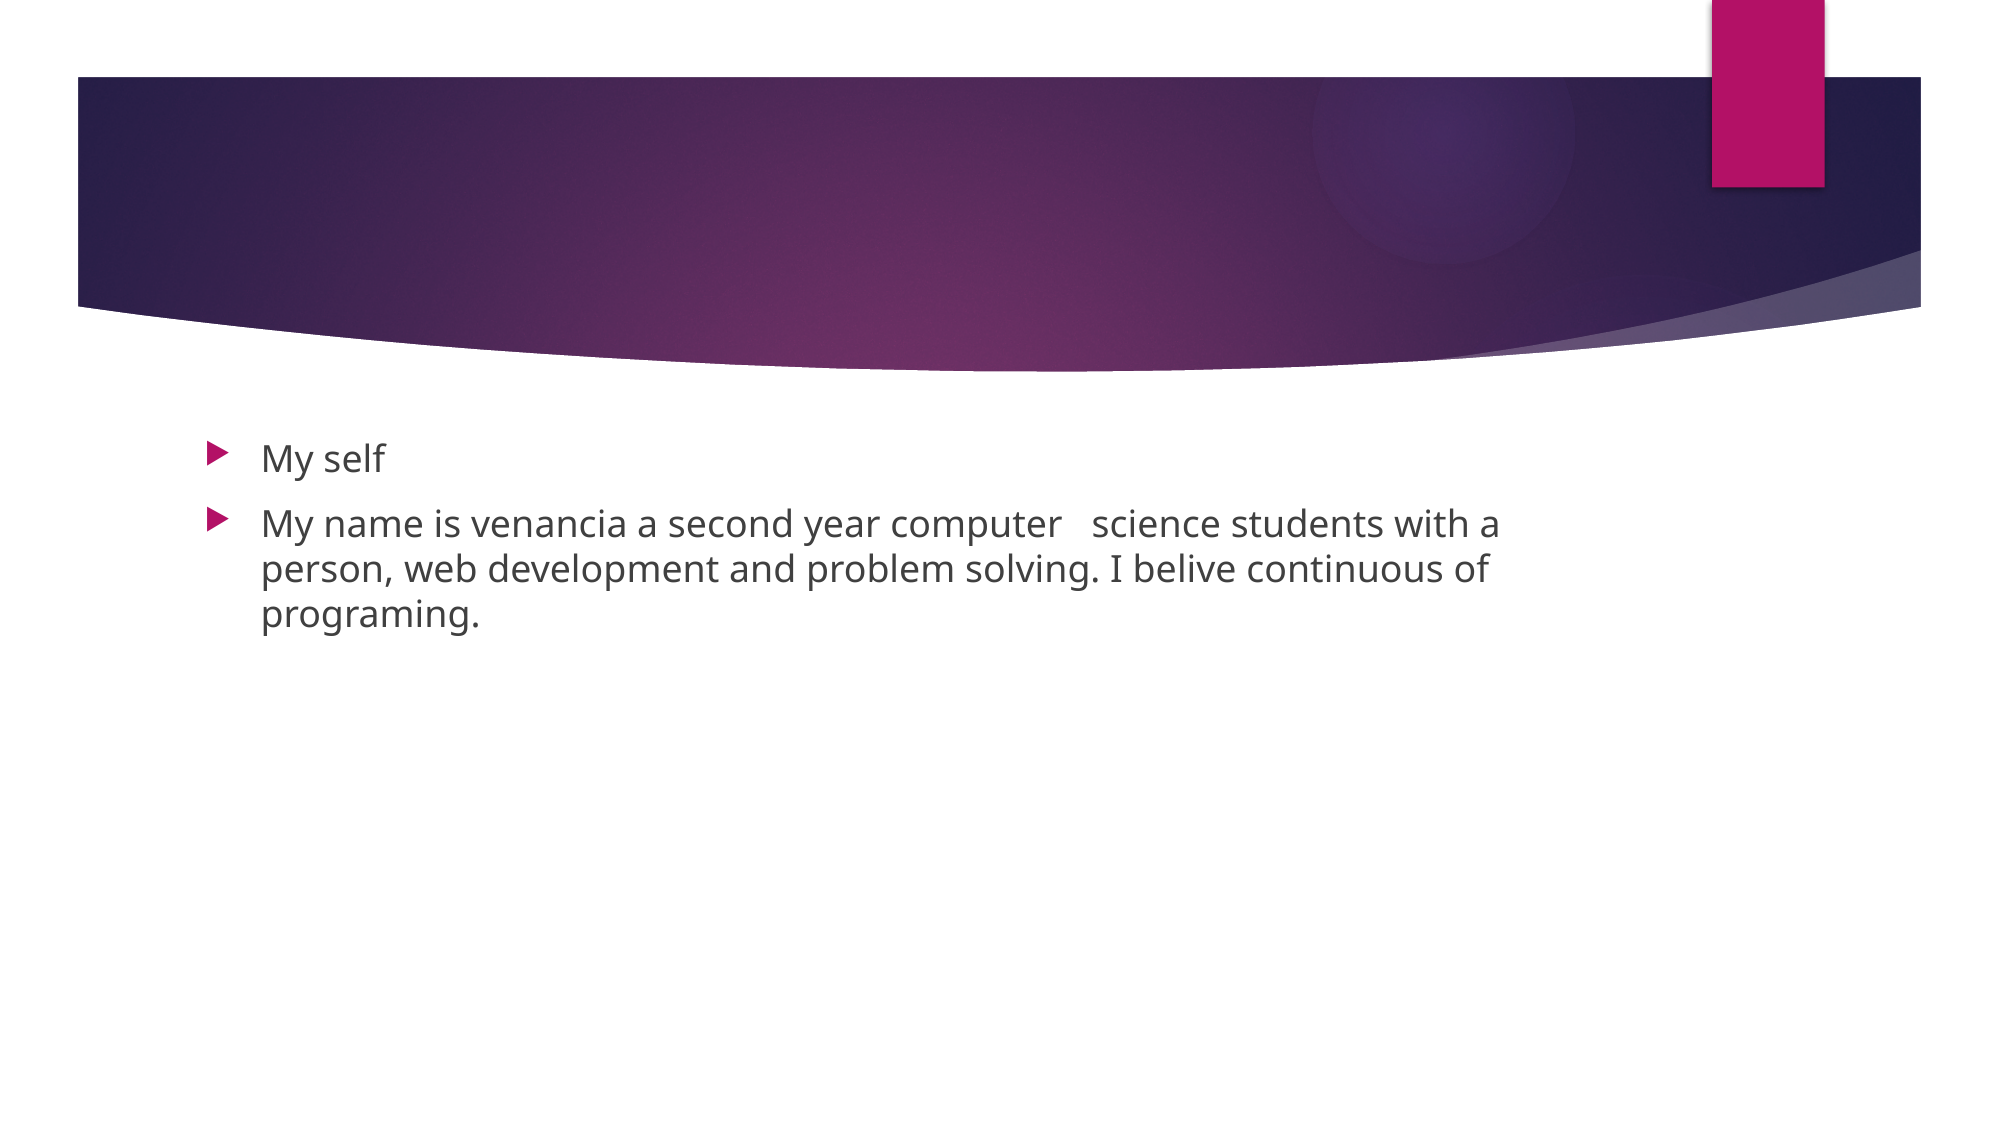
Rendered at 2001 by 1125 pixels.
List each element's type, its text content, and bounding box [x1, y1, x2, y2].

list My self My name is venancia a second year computer science students with a person, web development and problem solving. I belive continuous of programing. [189, 427, 1638, 988]
